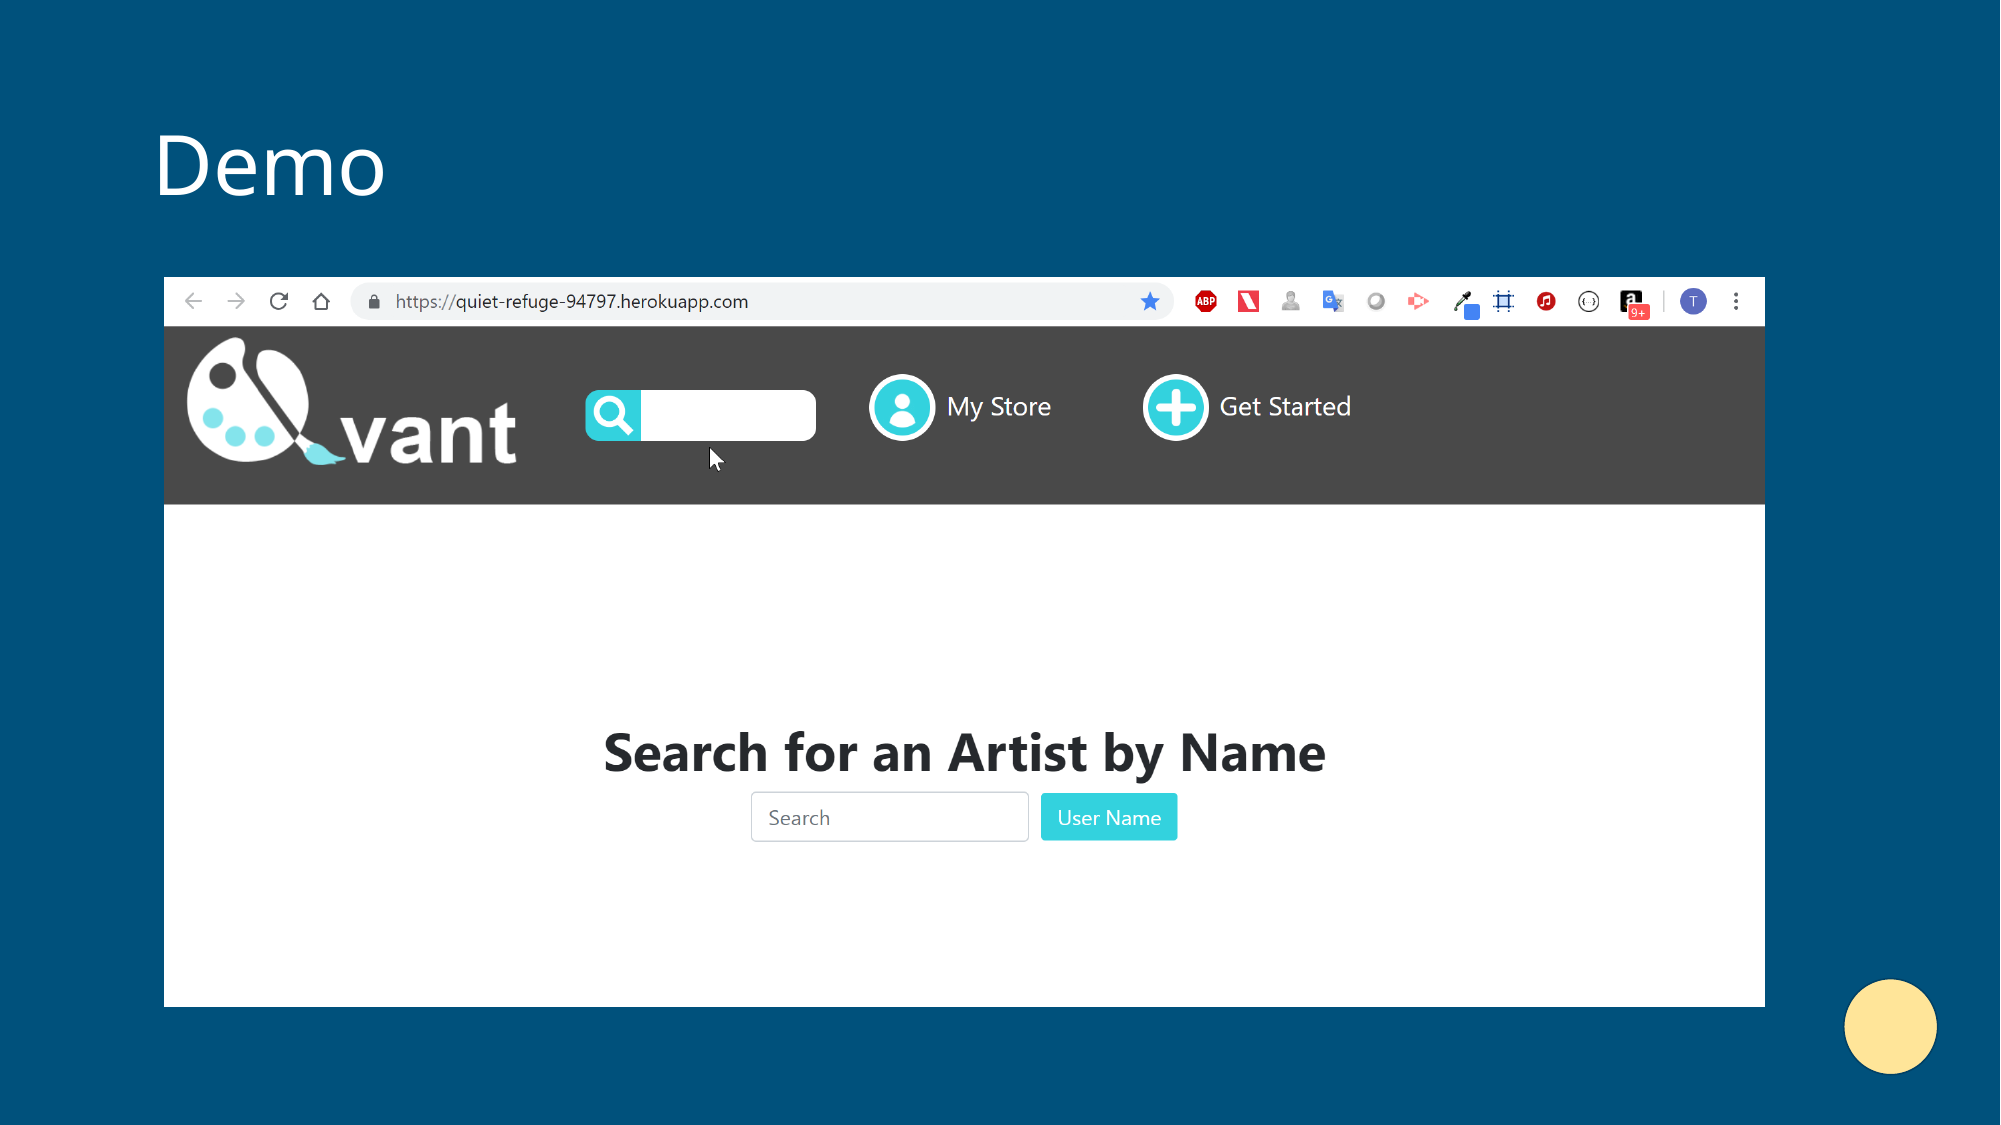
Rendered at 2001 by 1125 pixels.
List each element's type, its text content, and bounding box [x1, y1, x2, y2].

title Demo [137, 59, 1863, 278]
picture [165, 278, 1764, 1006]
text_box [1843, 978, 1938, 1075]
